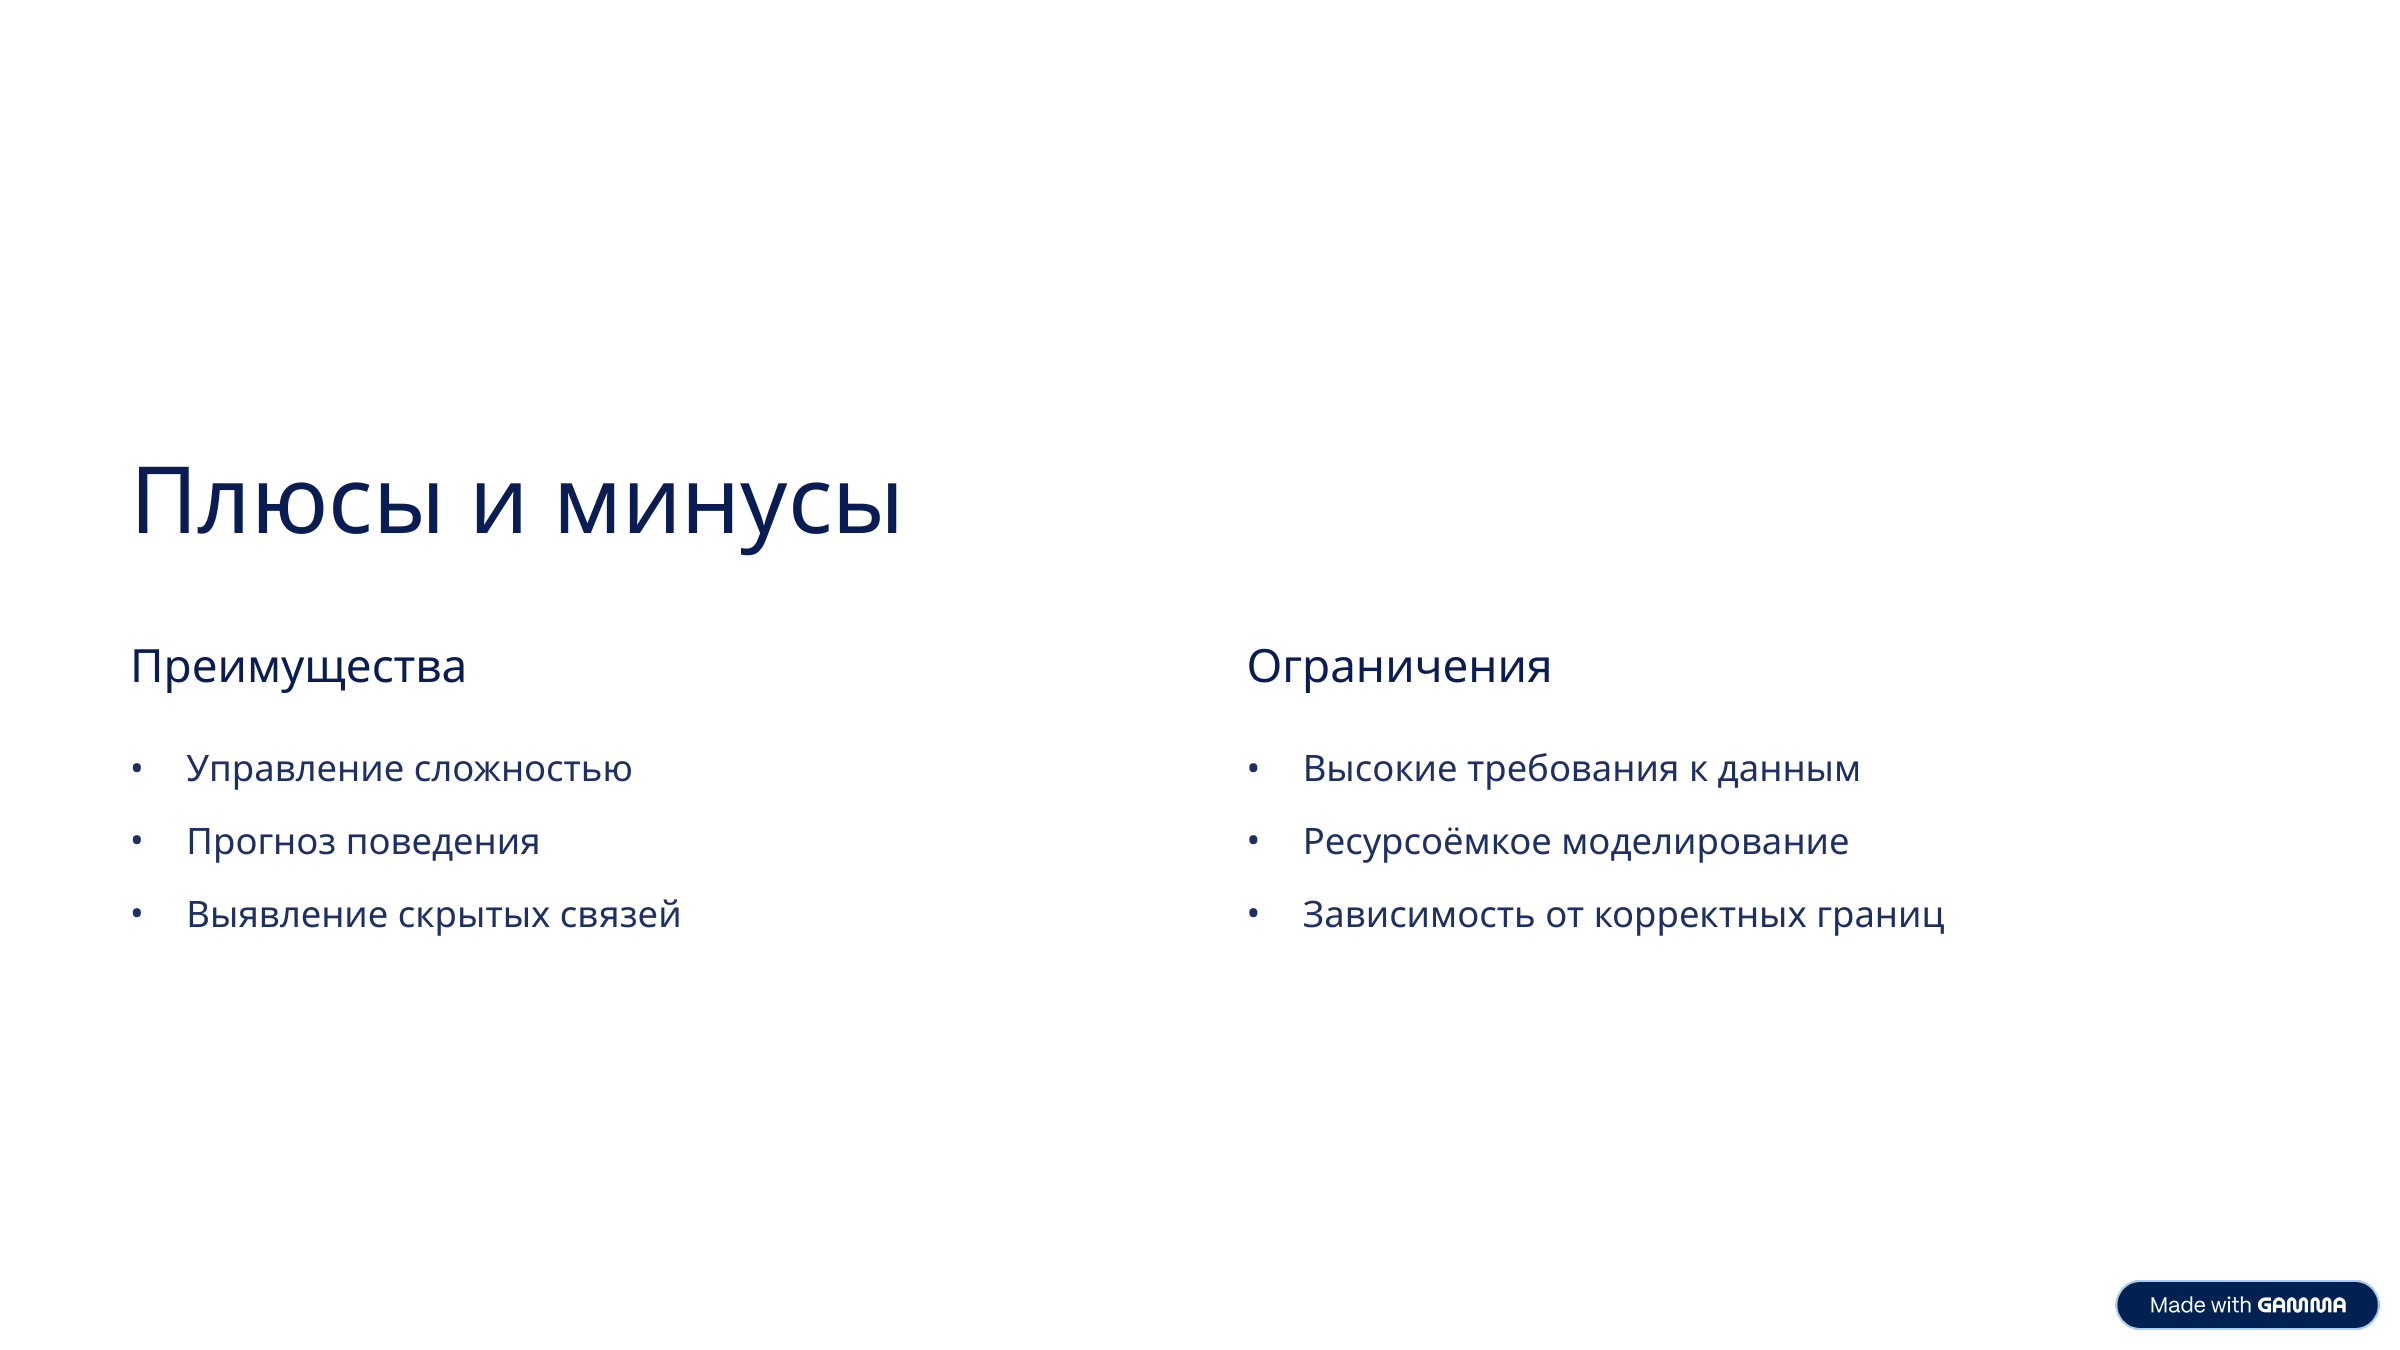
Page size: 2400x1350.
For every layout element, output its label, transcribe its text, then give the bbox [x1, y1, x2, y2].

text_box Прогноз поведения [130, 790, 1155, 851]
text_box Высокие требования к данным [1246, 718, 2271, 778]
text_box Зависимость от корректных границ [1246, 863, 2271, 923]
text_box Управление сложностью [130, 718, 1155, 778]
text_box Плюсы и минусы [130, 413, 1061, 531]
text_box Выявление скрытых связей [130, 863, 1155, 923]
text_box Ограничения [1246, 623, 1712, 682]
picture [2106, 1271, 2389, 1339]
text_box Преимущества [130, 623, 596, 682]
text_box Ресурсоёмкое моделирование [1246, 790, 2271, 851]
